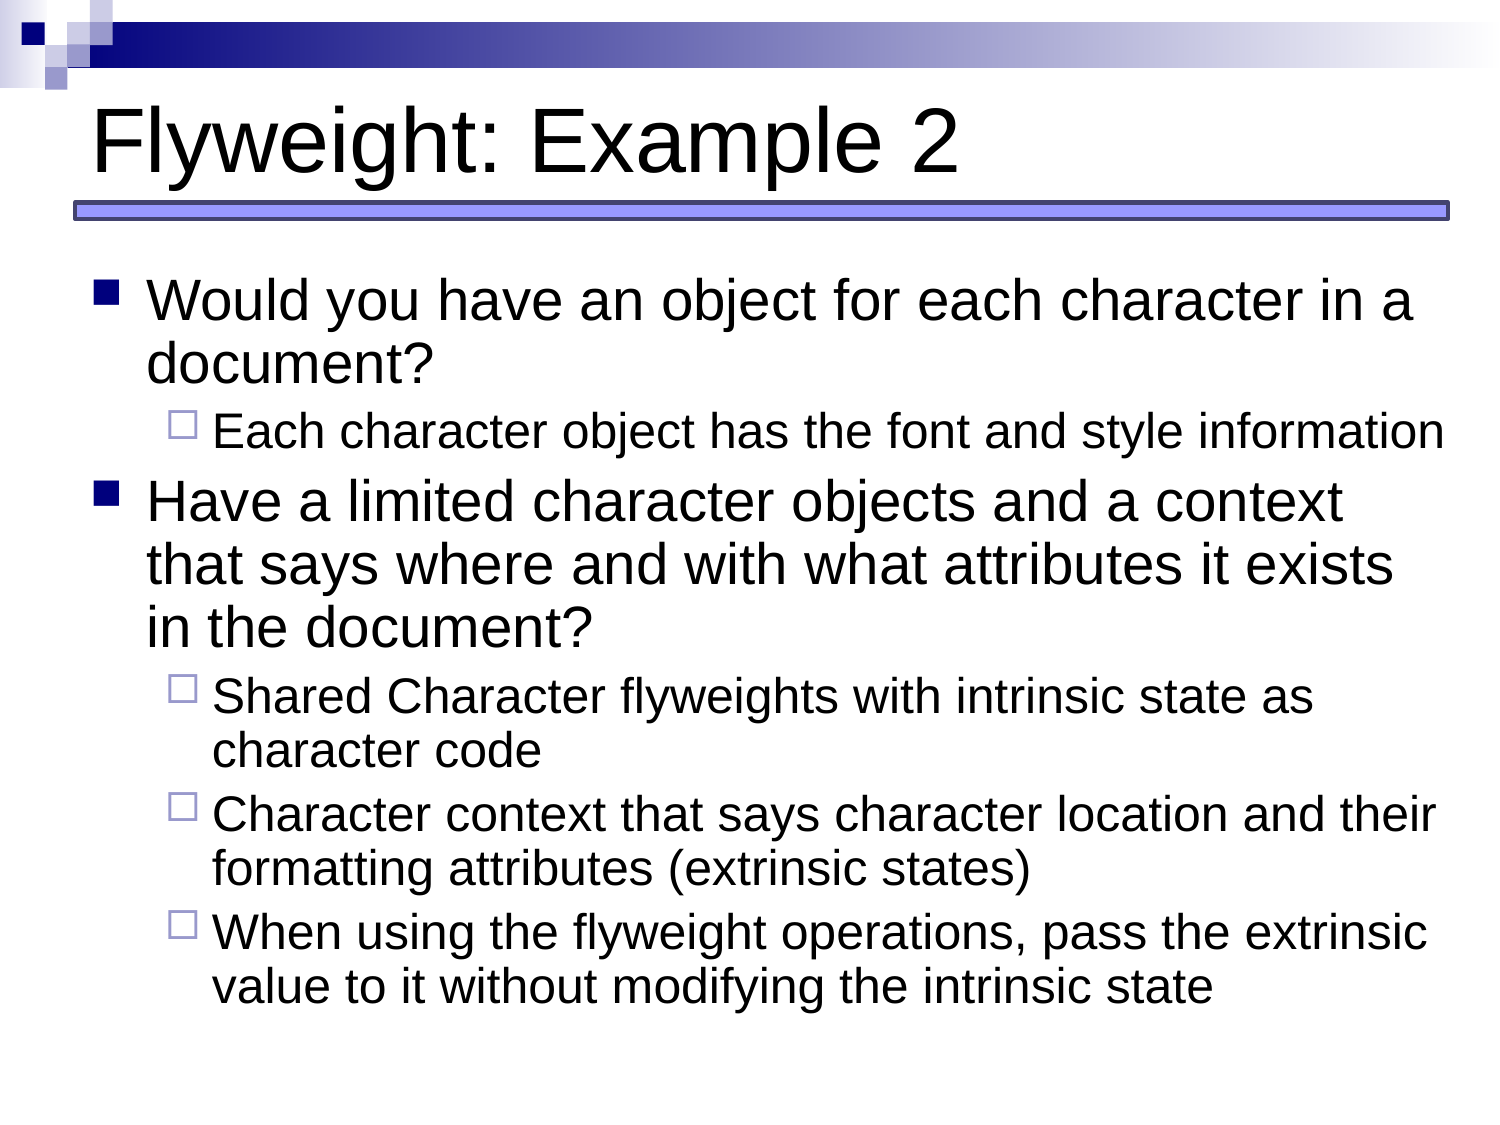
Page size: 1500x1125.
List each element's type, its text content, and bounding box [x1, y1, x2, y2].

title Flyweight: Example 2 [75, 22, 1425, 248]
list Would you have an object for each character in a document? Each character object has the font and style information Have a limited character objects and a context that says where and with what attributes it exists in the document? Shared Character flyweights with intrinsic state as character code Character context that says character location and their formatting attributes (extrinsic states) When using the flyweight operations, pass the extrinsic value to it without modifying the intrinsic state [75, 262, 1468, 1082]
